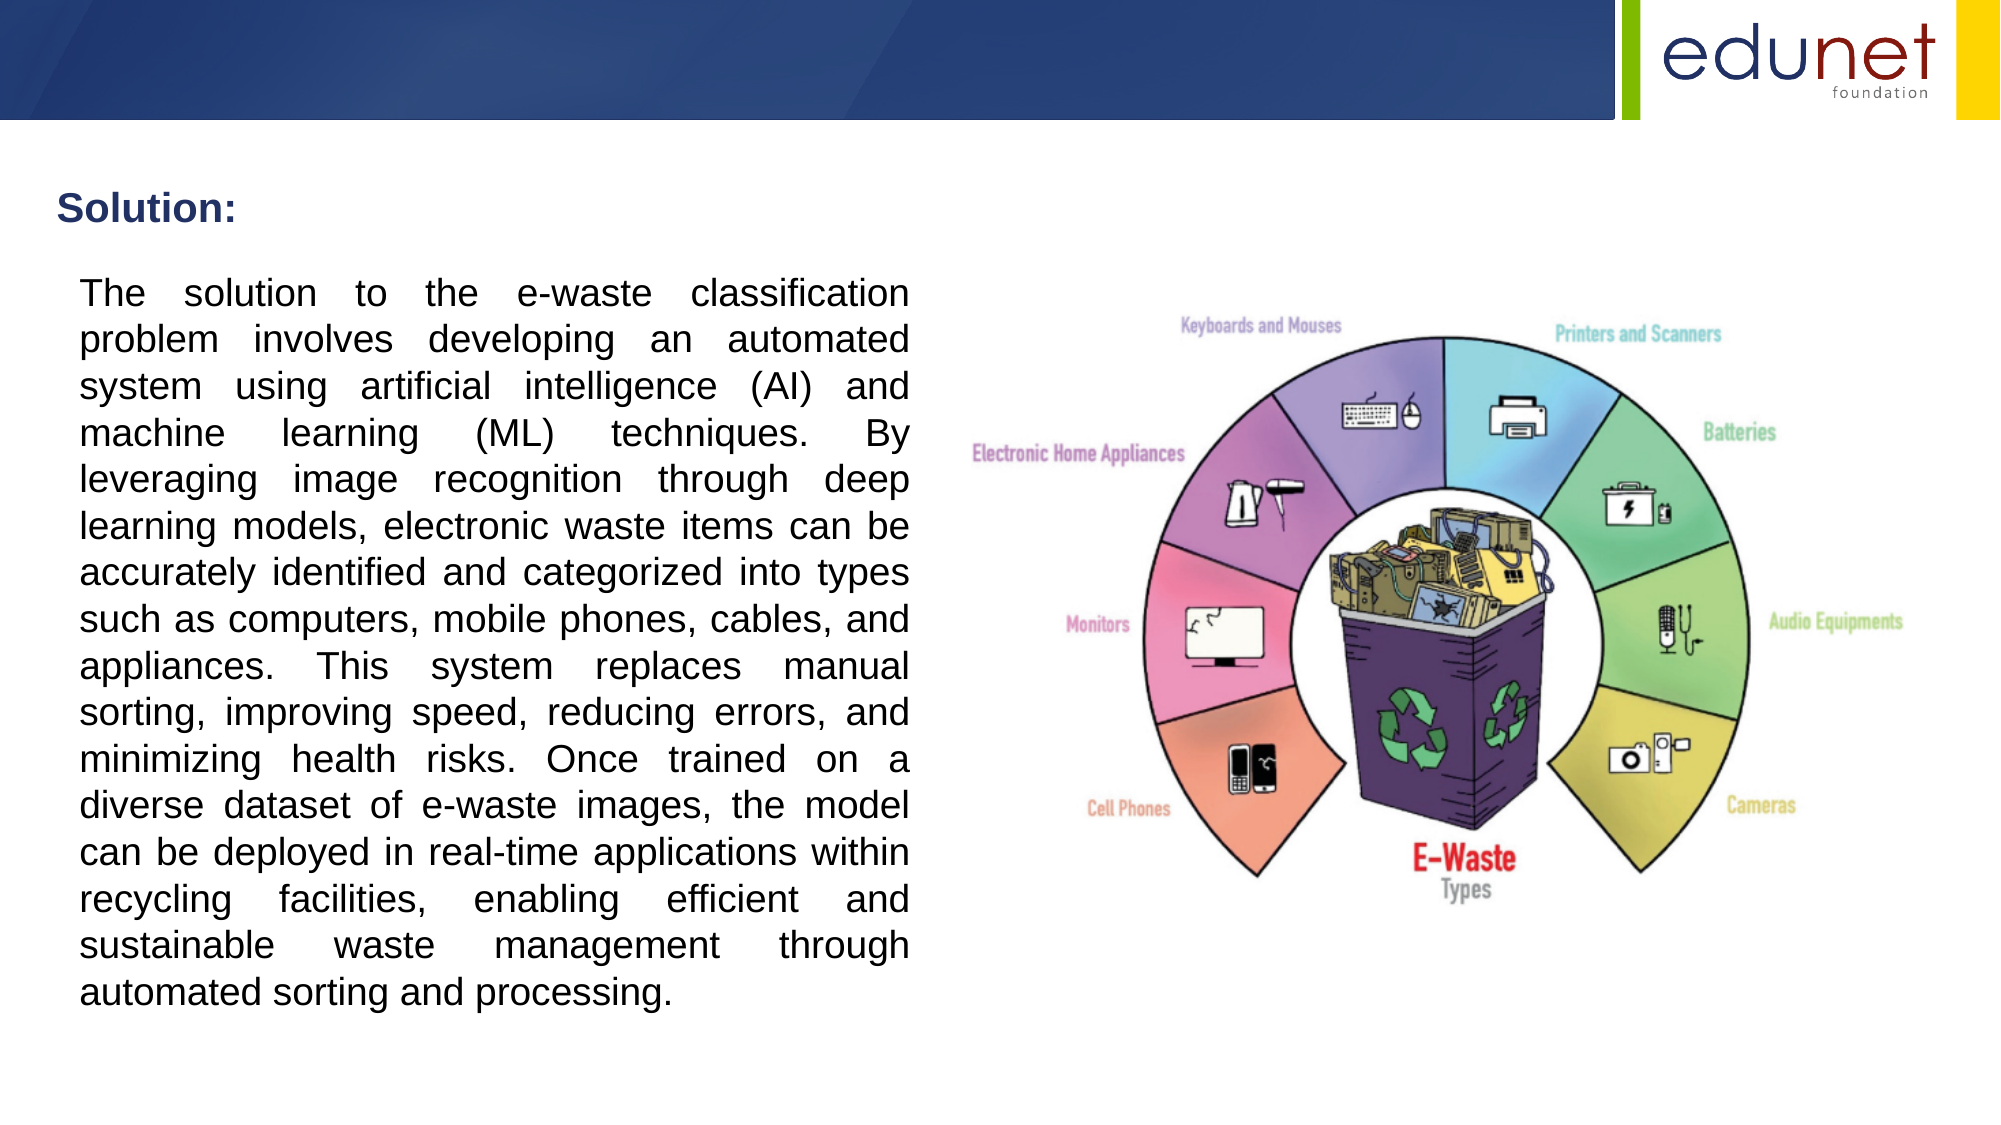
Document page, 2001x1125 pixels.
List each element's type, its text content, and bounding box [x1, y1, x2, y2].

text_box Solution: [41, 172, 1043, 238]
picture [971, 313, 1906, 907]
picture [1652, 12, 1948, 108]
text_box The solution to the e-waste classification problem involves developing an automated system using artificial intelligence (AI) and machine learning (ML) techniques. By leveraging image recognition through deep learning models, electronic waste items can be accurately identified and categorized into types such as computers, mobile phones, cables, and appliances. This system replaces manual sorting, improving speed, reducing errors, and minimizing health risks. Once trained on a diverse dataset of e-waste images, the model can be deployed in real-time applications within recycling facilities, enabling efficient and sustainable waste management through automated sorting and processing. [64, 260, 925, 1021]
